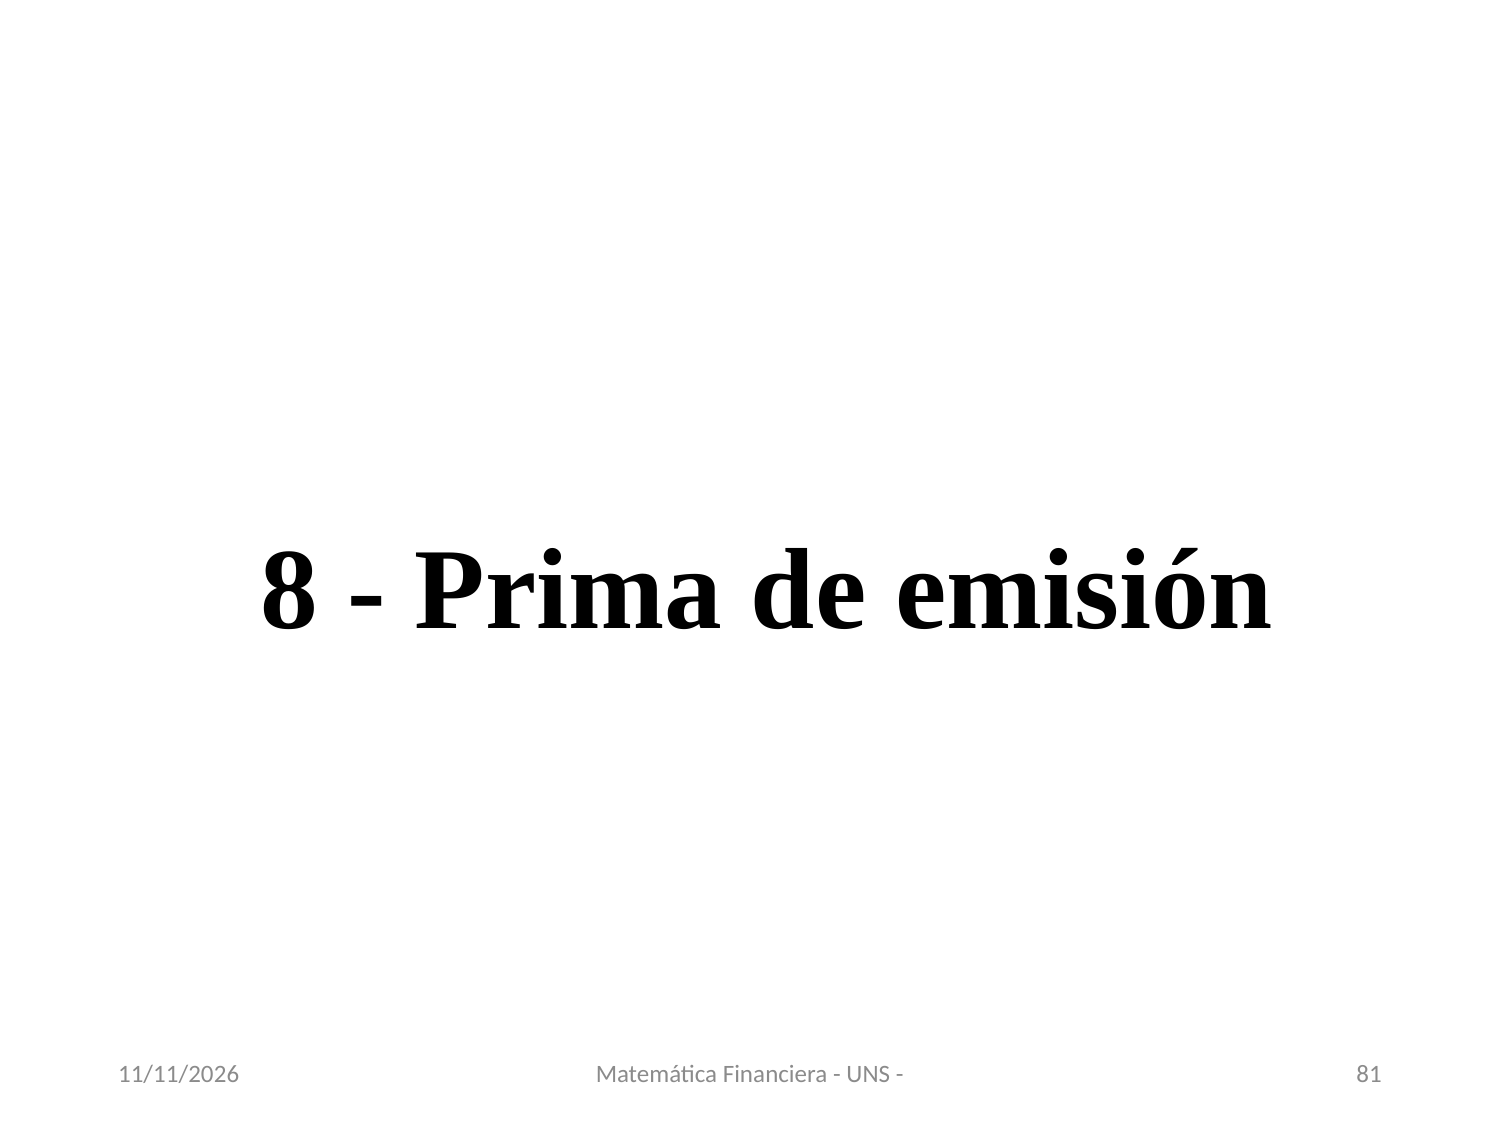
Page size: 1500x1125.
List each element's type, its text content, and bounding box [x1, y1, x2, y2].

text_box 8 - Prima de emisión [246, 437, 1290, 660]
slide_number 81 [1059, 1042, 1397, 1103]
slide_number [103, 1042, 441, 1103]
footer Matemática Financiera - UNS - [496, 1042, 1004, 1103]
